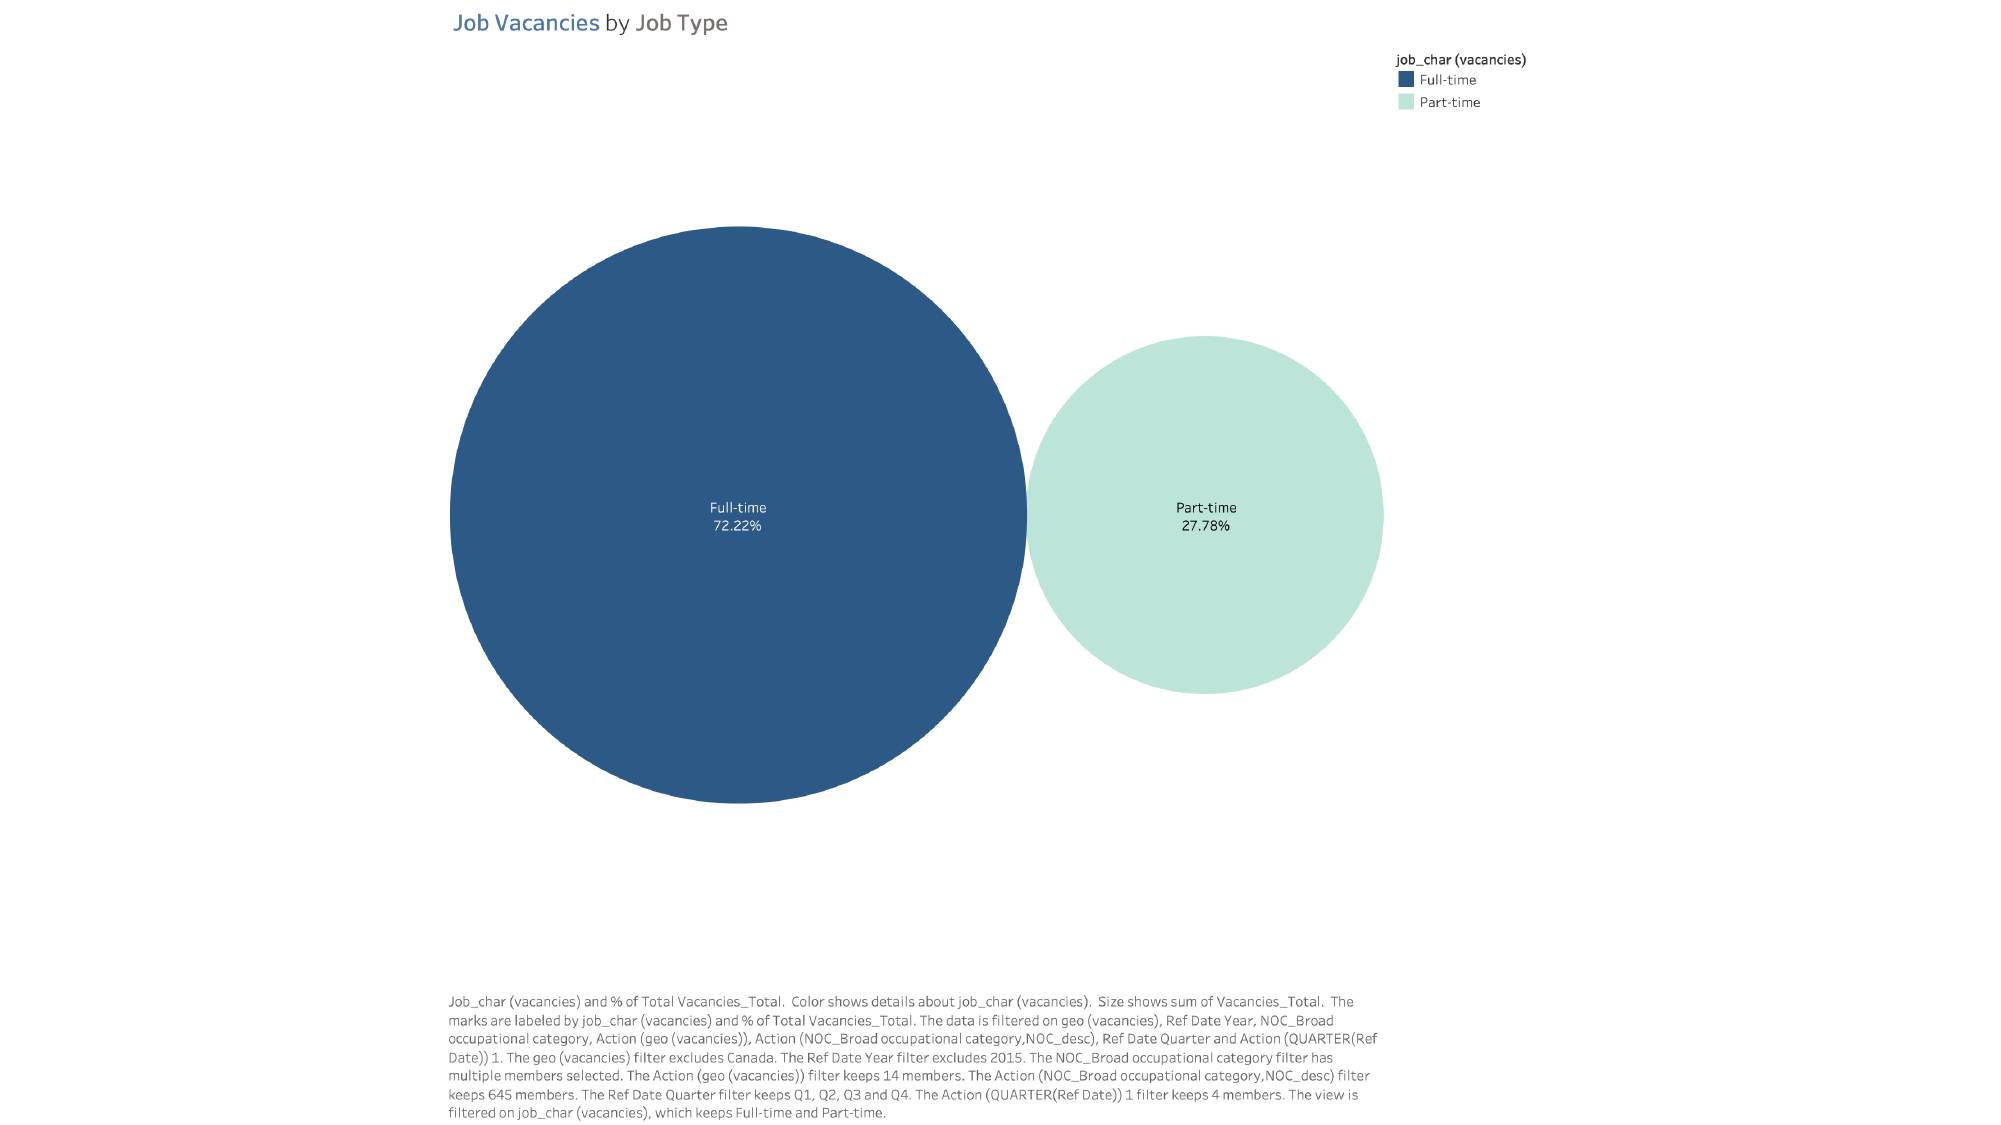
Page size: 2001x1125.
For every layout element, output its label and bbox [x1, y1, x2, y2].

picture [448, 0, 1552, 1125]
